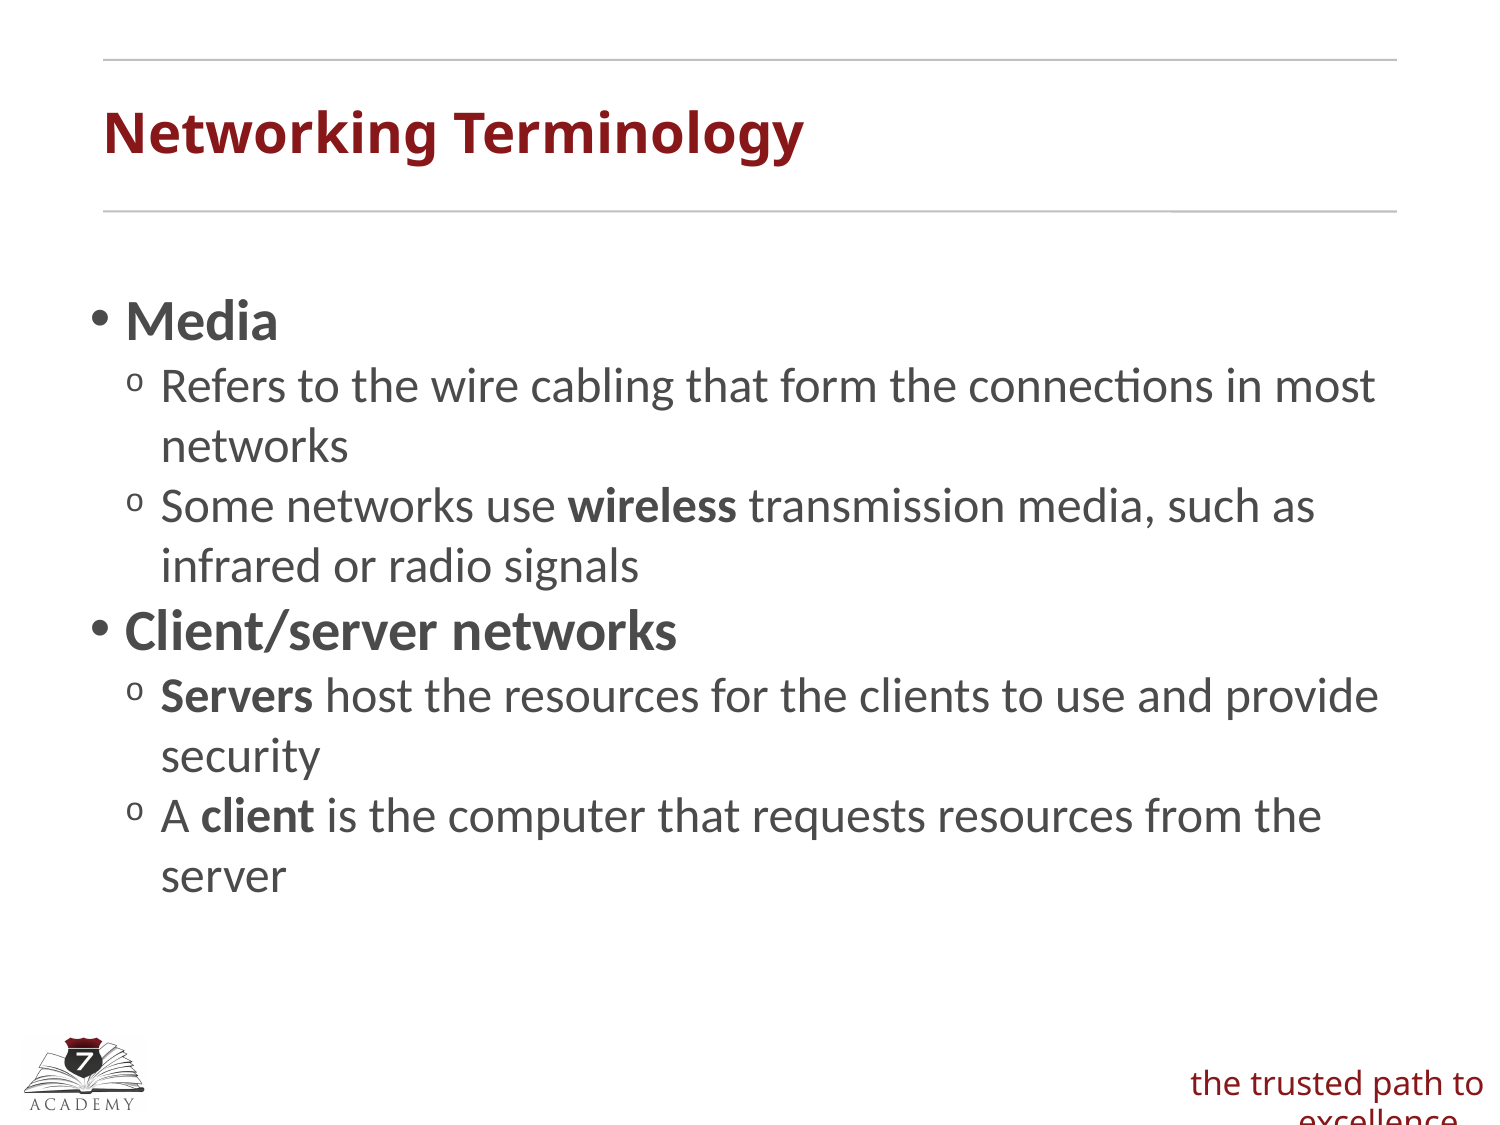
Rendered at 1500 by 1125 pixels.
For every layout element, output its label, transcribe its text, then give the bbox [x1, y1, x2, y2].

text_box Media Refers to the wire cabling that form the connections in most networks Some networks use wireless transmission media, such as infrared or radio signals Client/server networks Servers host the resources for the clients to use and provide security A client is the computer that requests resources from the server [75, 275, 1438, 1025]
text_box Networking Terminology [87, 37, 1413, 225]
picture [21, 1035, 147, 1111]
